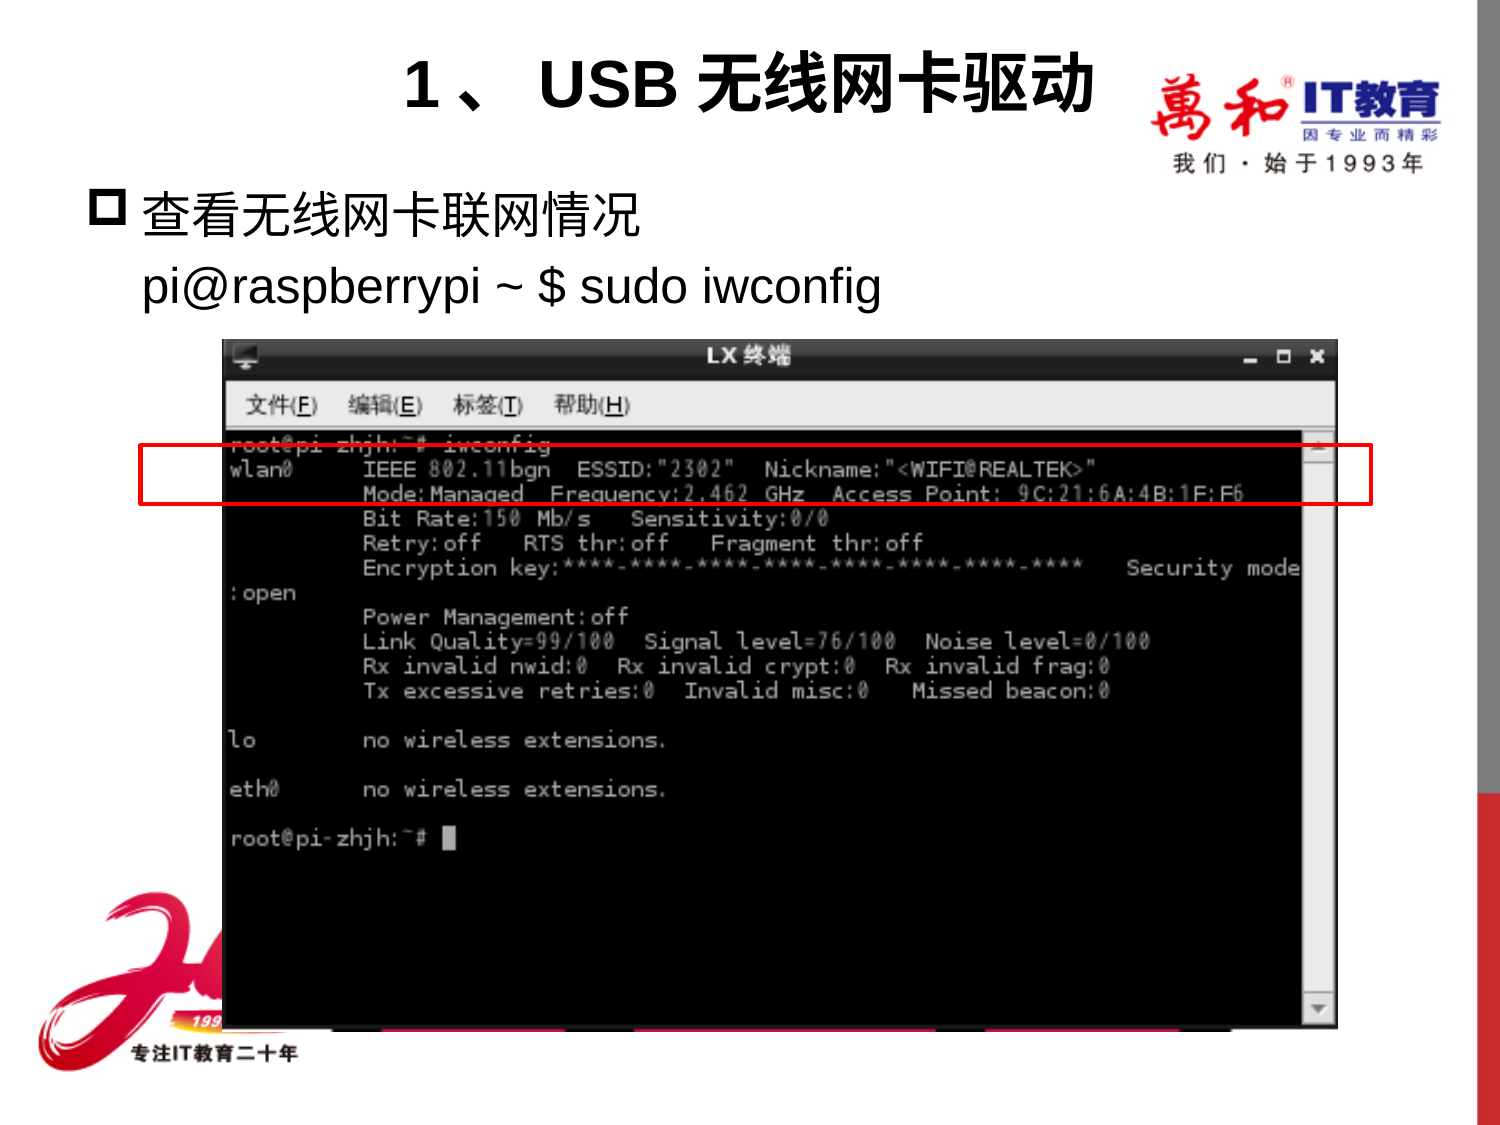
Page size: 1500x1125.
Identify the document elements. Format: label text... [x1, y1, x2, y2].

text_box [138, 443, 217, 506]
title 1、USB无线网卡驱动 [74, 37, 1426, 130]
picture [0, 0, 1500, 1125]
text_box [1343, 443, 1373, 506]
list 查看无线网卡联网情况 pi@raspberrypi ~ $ sudo iwconfig [70, 175, 1459, 270]
